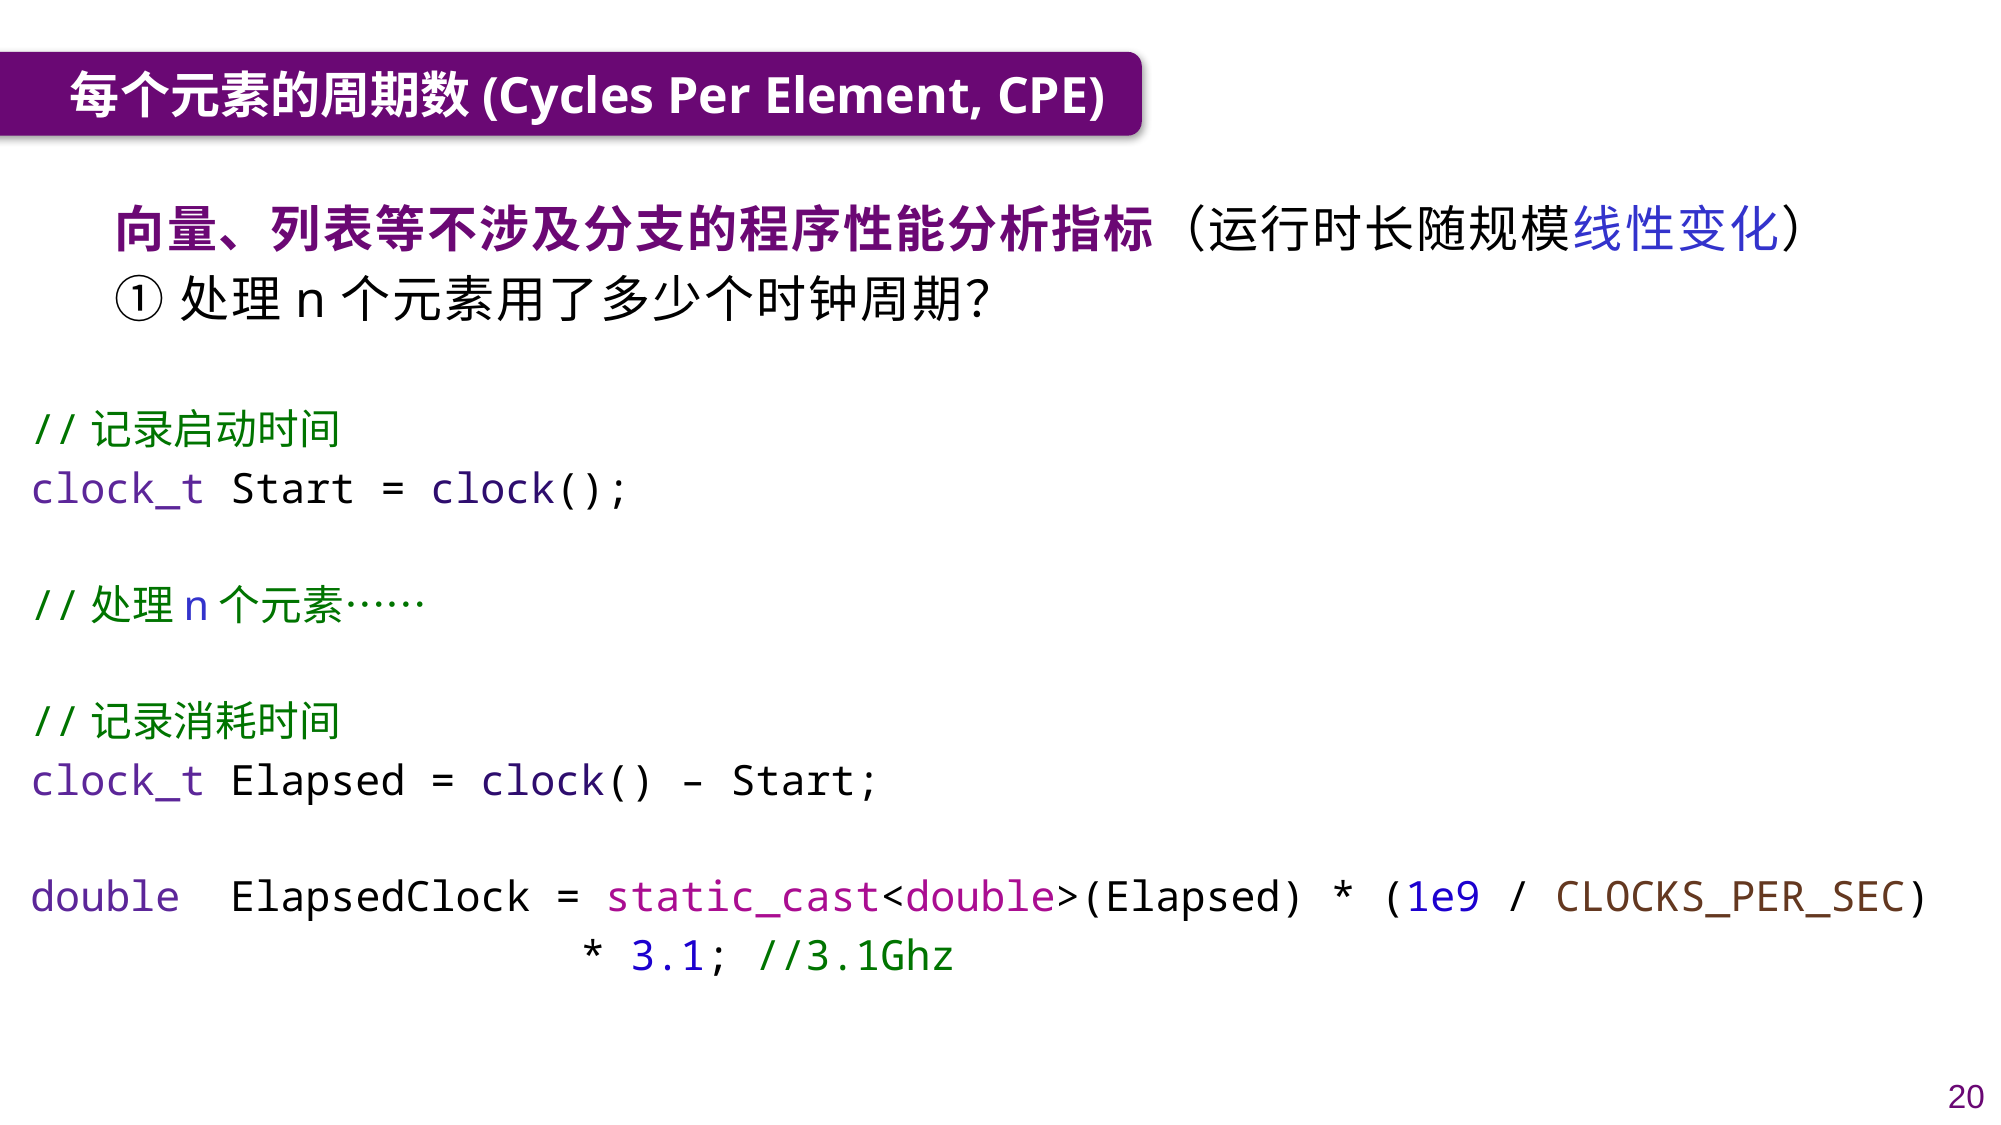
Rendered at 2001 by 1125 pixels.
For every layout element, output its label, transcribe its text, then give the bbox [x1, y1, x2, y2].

slide_number 20 [1916, 1065, 2000, 1125]
text_box 向量、列表等不涉及分支的程序性能分析指标（运行时长随规模线性变化） ①处理n个元素用了多少个时钟周期？ [98, 188, 1848, 337]
text_box [0, 51, 1132, 136]
text_box 每个元素的周期数(Cycles Per Element, CPE) [55, 52, 1142, 135]
text_box //记录启动时间 clock_t Start = clock(); //处理n个元素…… //记录消耗时间 clock_t Elapsed = clock() – Start; double ElapsedClock = static_cast<double>(Elapsed) * (1e9 / CLOCKS_PER_SEC) * 3.1; //3.1Ghz [14, 394, 1986, 988]
